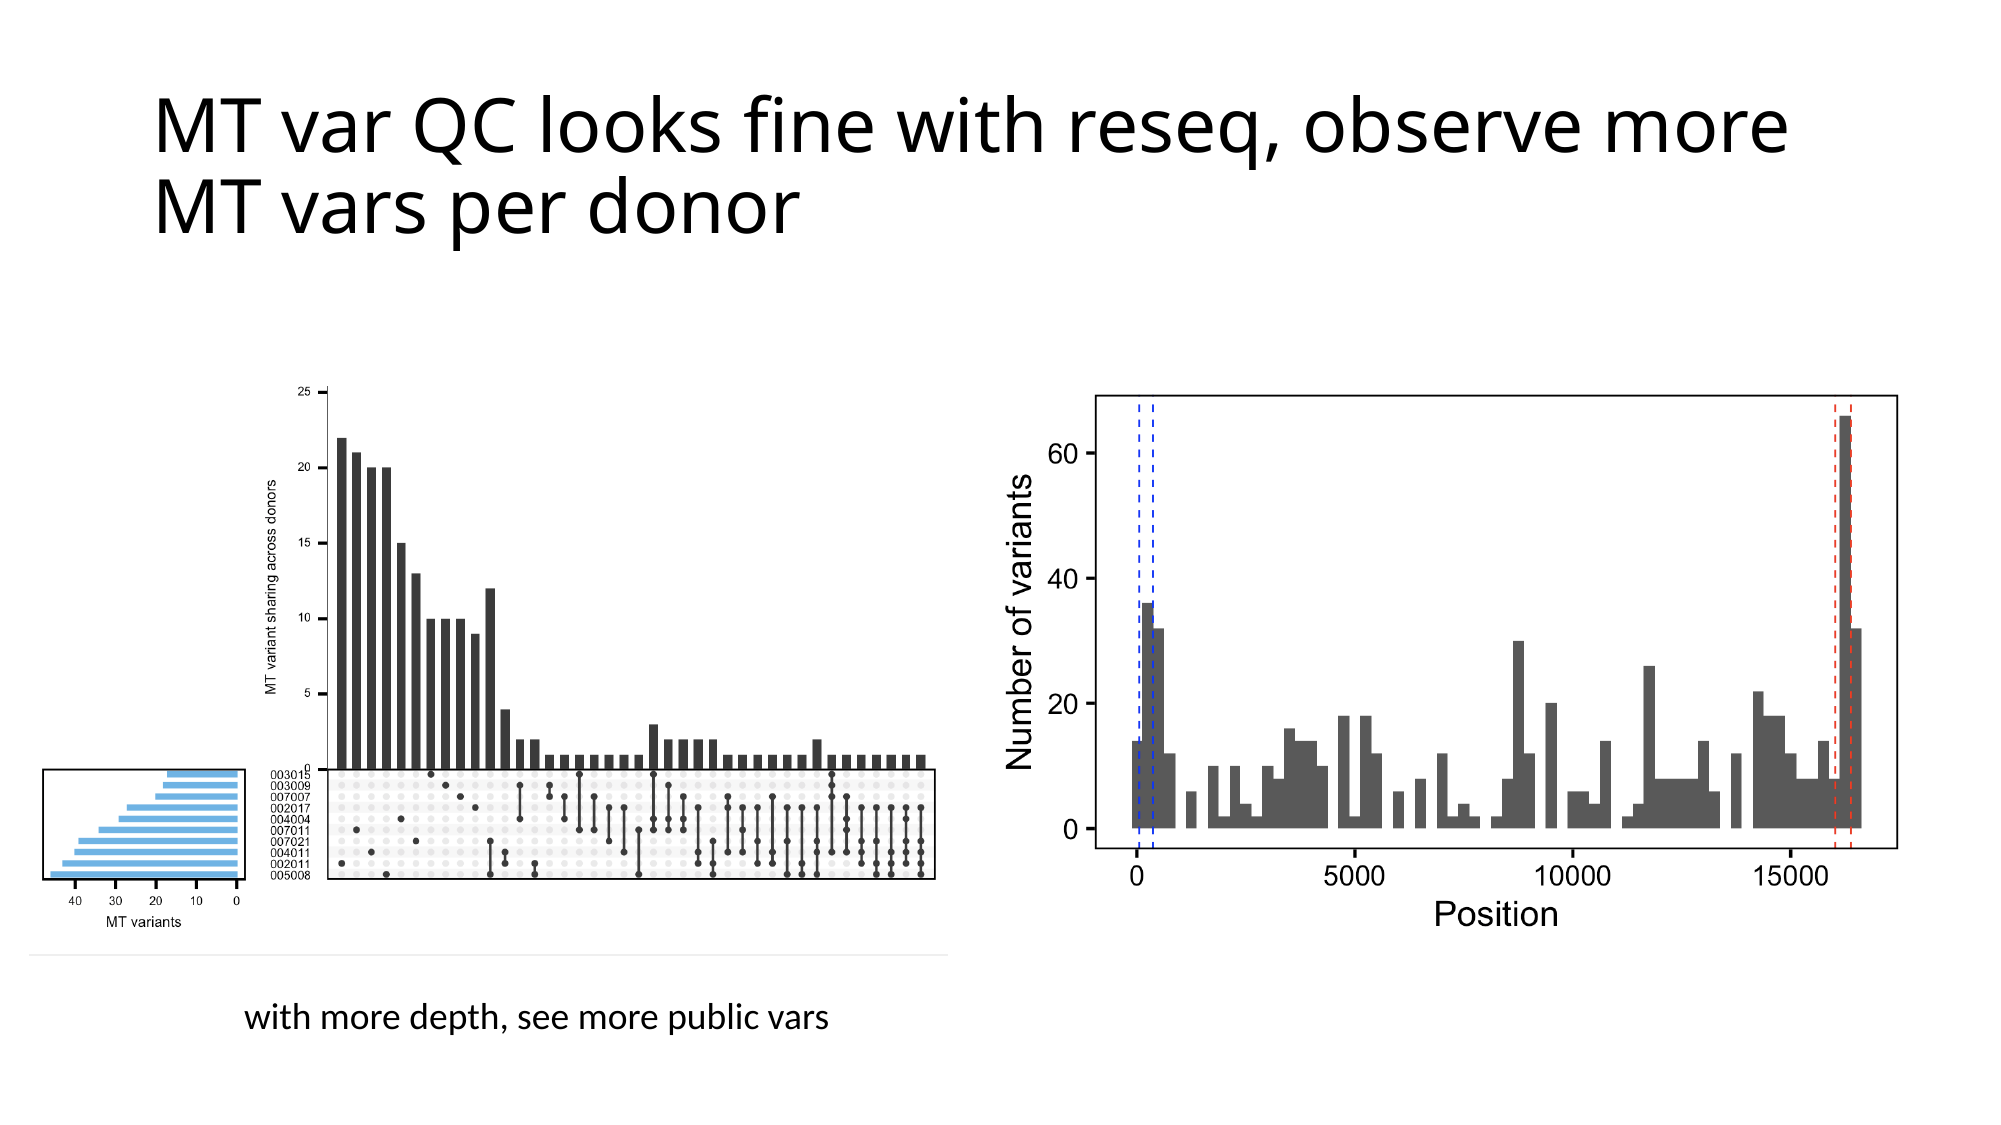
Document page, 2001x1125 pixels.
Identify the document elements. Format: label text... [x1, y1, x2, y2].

picture [29, 378, 948, 956]
picture [987, 377, 1918, 956]
text_box with more depth, see more public vars [229, 984, 846, 1045]
title MT var QC looks fine with reseq, observe more MT vars per donor [137, 59, 1863, 278]
